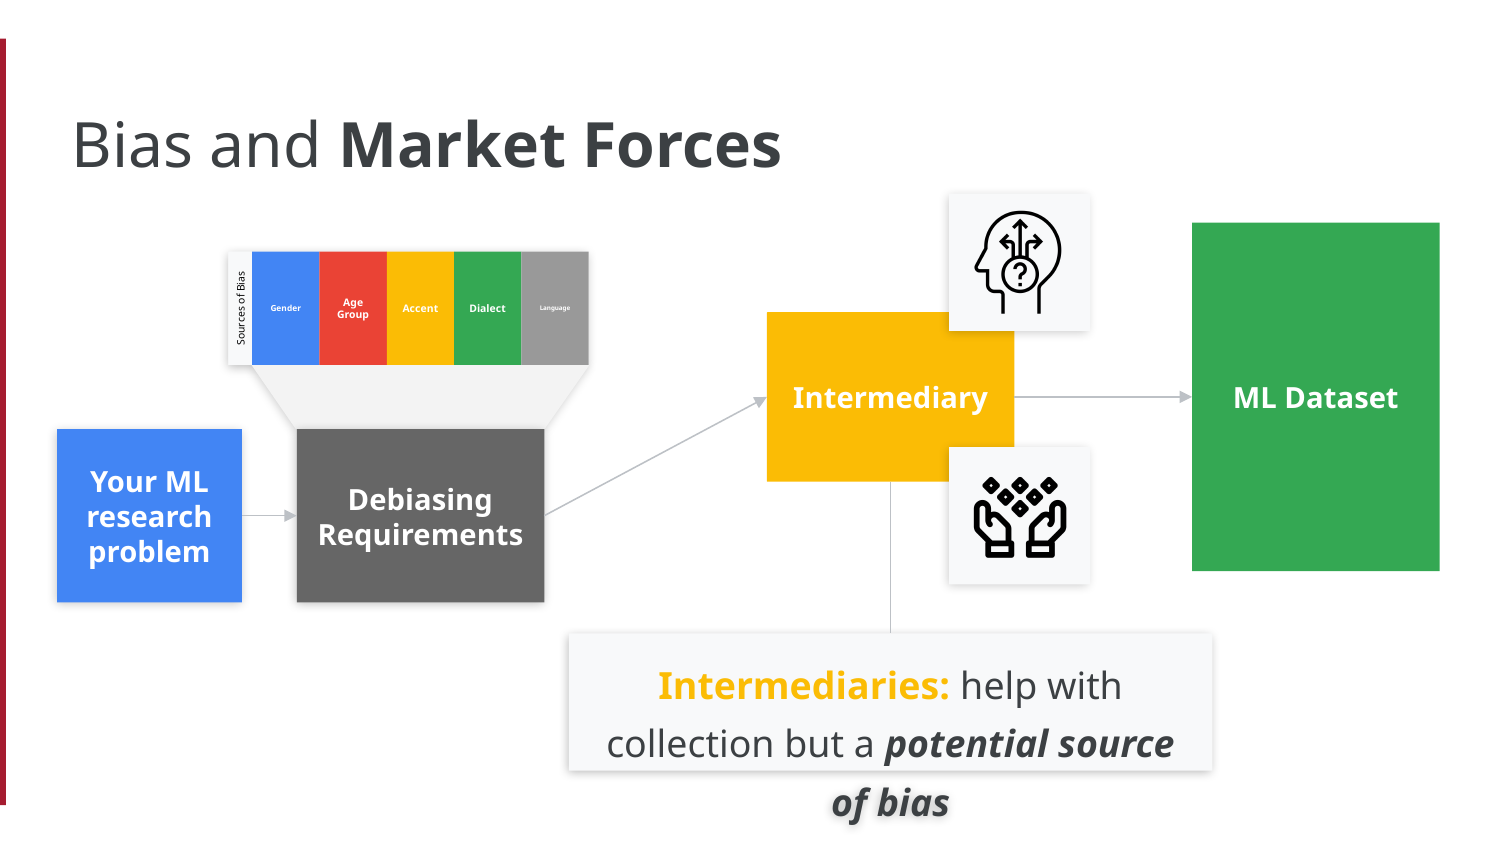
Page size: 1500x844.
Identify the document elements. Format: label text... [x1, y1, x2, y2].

text_box [251, 365, 590, 428]
text_box Accent [386, 251, 454, 365]
text_box Gender [252, 251, 319, 365]
picture [967, 209, 1072, 316]
list [949, 447, 1091, 585]
list [949, 193, 1091, 331]
picture [965, 471, 1074, 561]
text_box Language [521, 251, 589, 365]
text_box ML Dataset [1192, 222, 1440, 572]
text_box Sources of Bias [228, 251, 252, 365]
list Intermediaries: help with collection but a potential source of bias [568, 633, 1213, 771]
text_box Dialect [454, 251, 521, 365]
text_box Debiasing Requirements [296, 429, 545, 603]
text_box Age Group [319, 251, 386, 365]
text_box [543, 396, 768, 516]
text_box Your ML research problem [57, 429, 242, 603]
text_box Intermediary [766, 312, 1015, 482]
title Bias and Market Forces [56, 99, 1336, 188]
